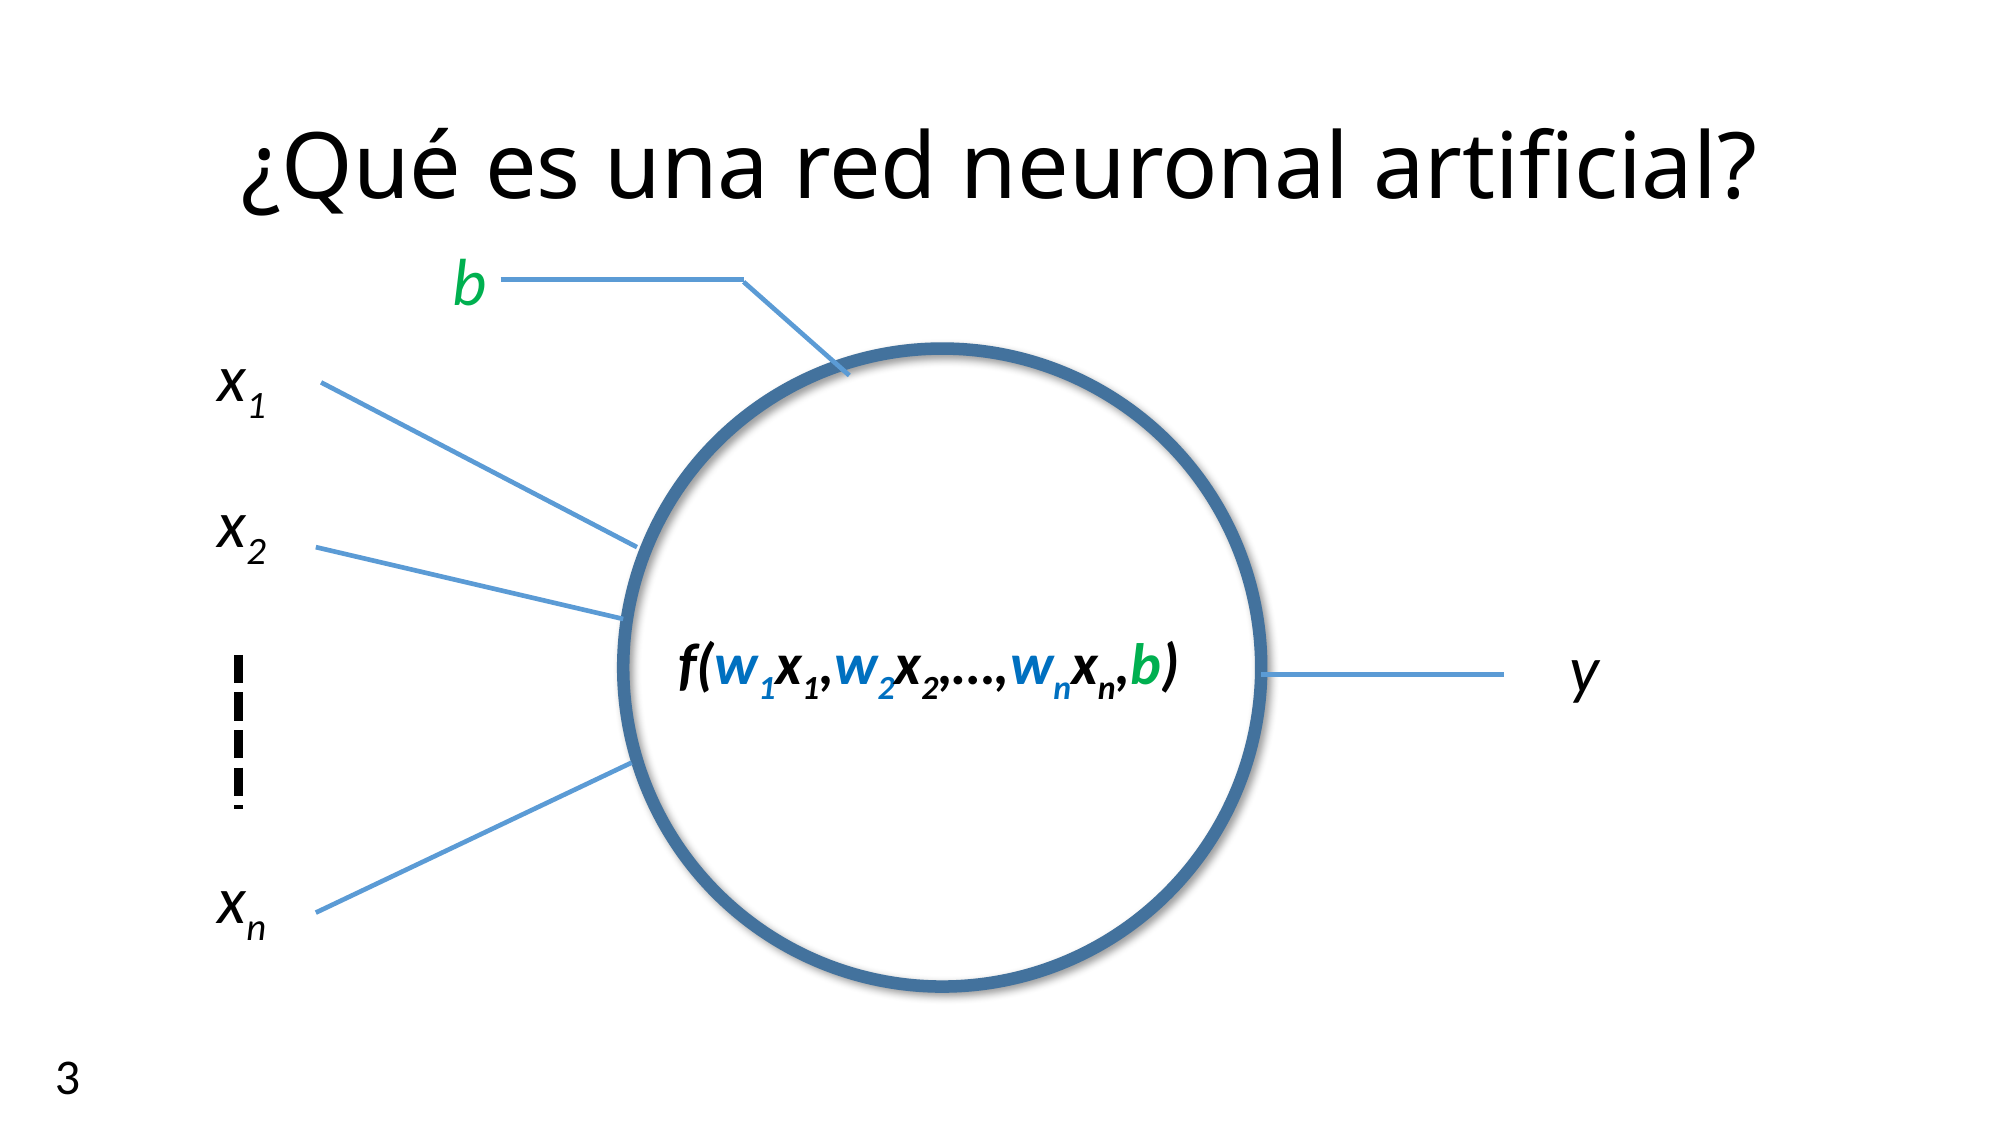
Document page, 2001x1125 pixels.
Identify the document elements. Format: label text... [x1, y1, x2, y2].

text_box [743, 281, 850, 376]
text_box f(w1x1,w2x2,…,wnxn,b) [663, 619, 1245, 714]
text_box y [1554, 618, 1682, 714]
text_box [622, 347, 1263, 988]
title ¿Qué es una red neuronal artificial? [137, 59, 1863, 278]
text_box x2 [202, 473, 321, 580]
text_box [315, 762, 632, 913]
text_box xn [202, 849, 330, 956]
text_box b [437, 231, 564, 327]
text_box 3 [40, 1037, 138, 1112]
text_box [321, 382, 637, 548]
text_box x1 [202, 327, 330, 434]
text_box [315, 547, 624, 619]
